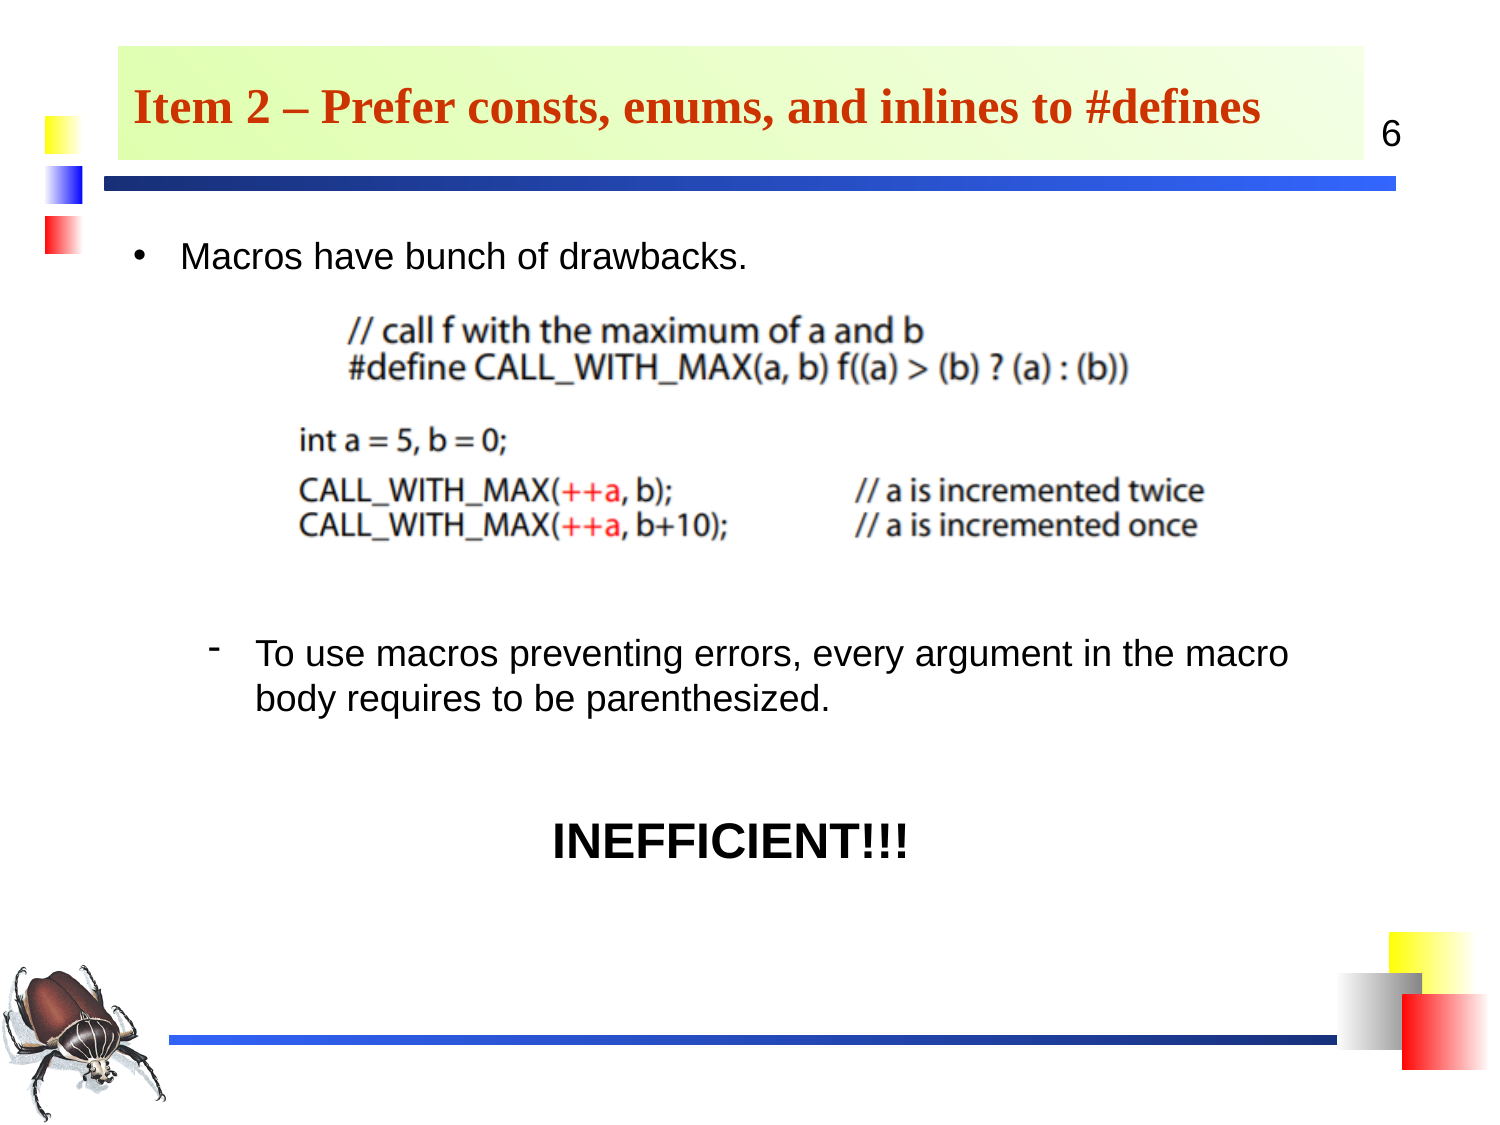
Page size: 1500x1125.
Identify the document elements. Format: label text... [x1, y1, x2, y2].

picture [0, 963, 169, 1125]
picture [286, 415, 1214, 556]
title Item 2 – Prefer consts, enums, and inlines to #defines [118, 46, 1365, 160]
text_box Macros have bunch of drawbacks. [118, 224, 1376, 285]
picture [337, 296, 1163, 406]
text_box To use macros preventing errors, every argument in the macro body requires to be parenthesized. [118, 621, 1376, 772]
text_box INEFFICIENT!!! [64, 801, 1323, 877]
